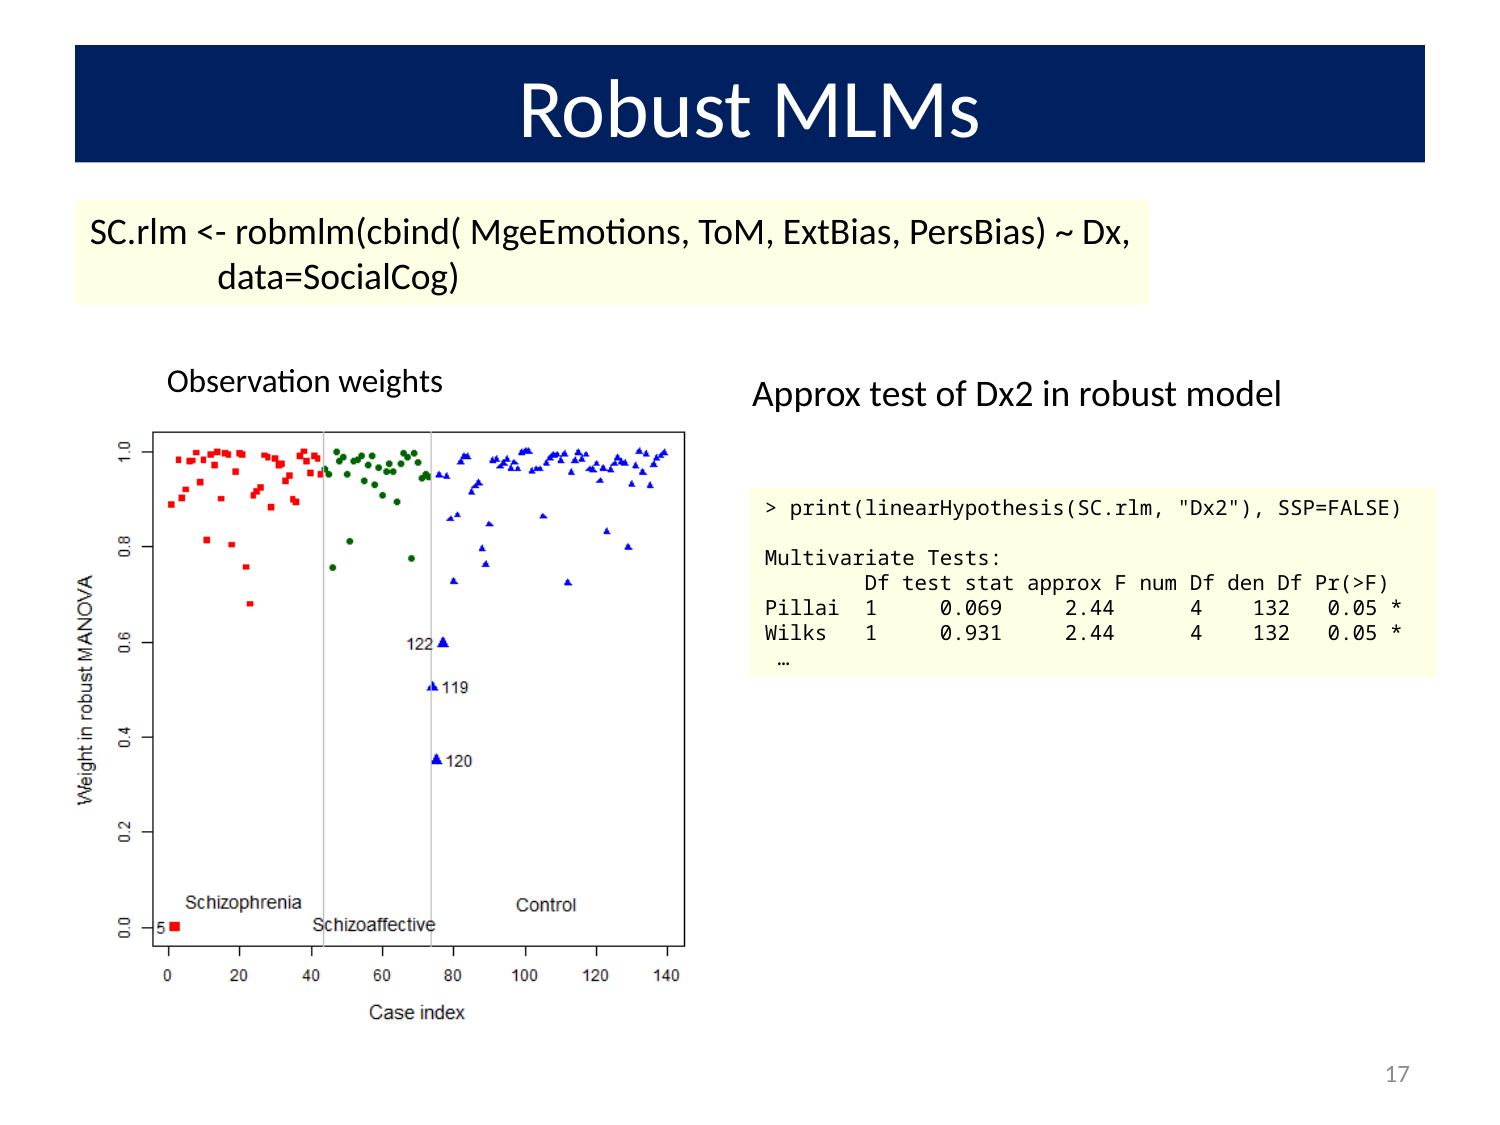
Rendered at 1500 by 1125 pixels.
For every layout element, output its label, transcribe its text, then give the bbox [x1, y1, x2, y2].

slide_number 17 [1074, 1042, 1425, 1103]
text_box > print(linearHypothesis(SC.rlm, "Dx2"), SSP=FALSE) Multivariate Tests: Df test stat approx F num Df den Df Pr(>F) Pillai 1 0.069 2.44 4 132 0.05 * Wilks 1 0.931 2.44 4 132 0.05 * … [749, 487, 1438, 678]
text_box Observation weights [152, 351, 459, 407]
picture [74, 412, 706, 1043]
text_box SC.rlm <- robmlm(cbind( MgeEmotions, ToM, ExtBias, PersBias) ~ Dx, data=SocialCog) [75, 199, 1150, 305]
text_box Approx test of Dx2 in robust model [737, 361, 1413, 422]
title Robust MLMs [75, 45, 1425, 163]
